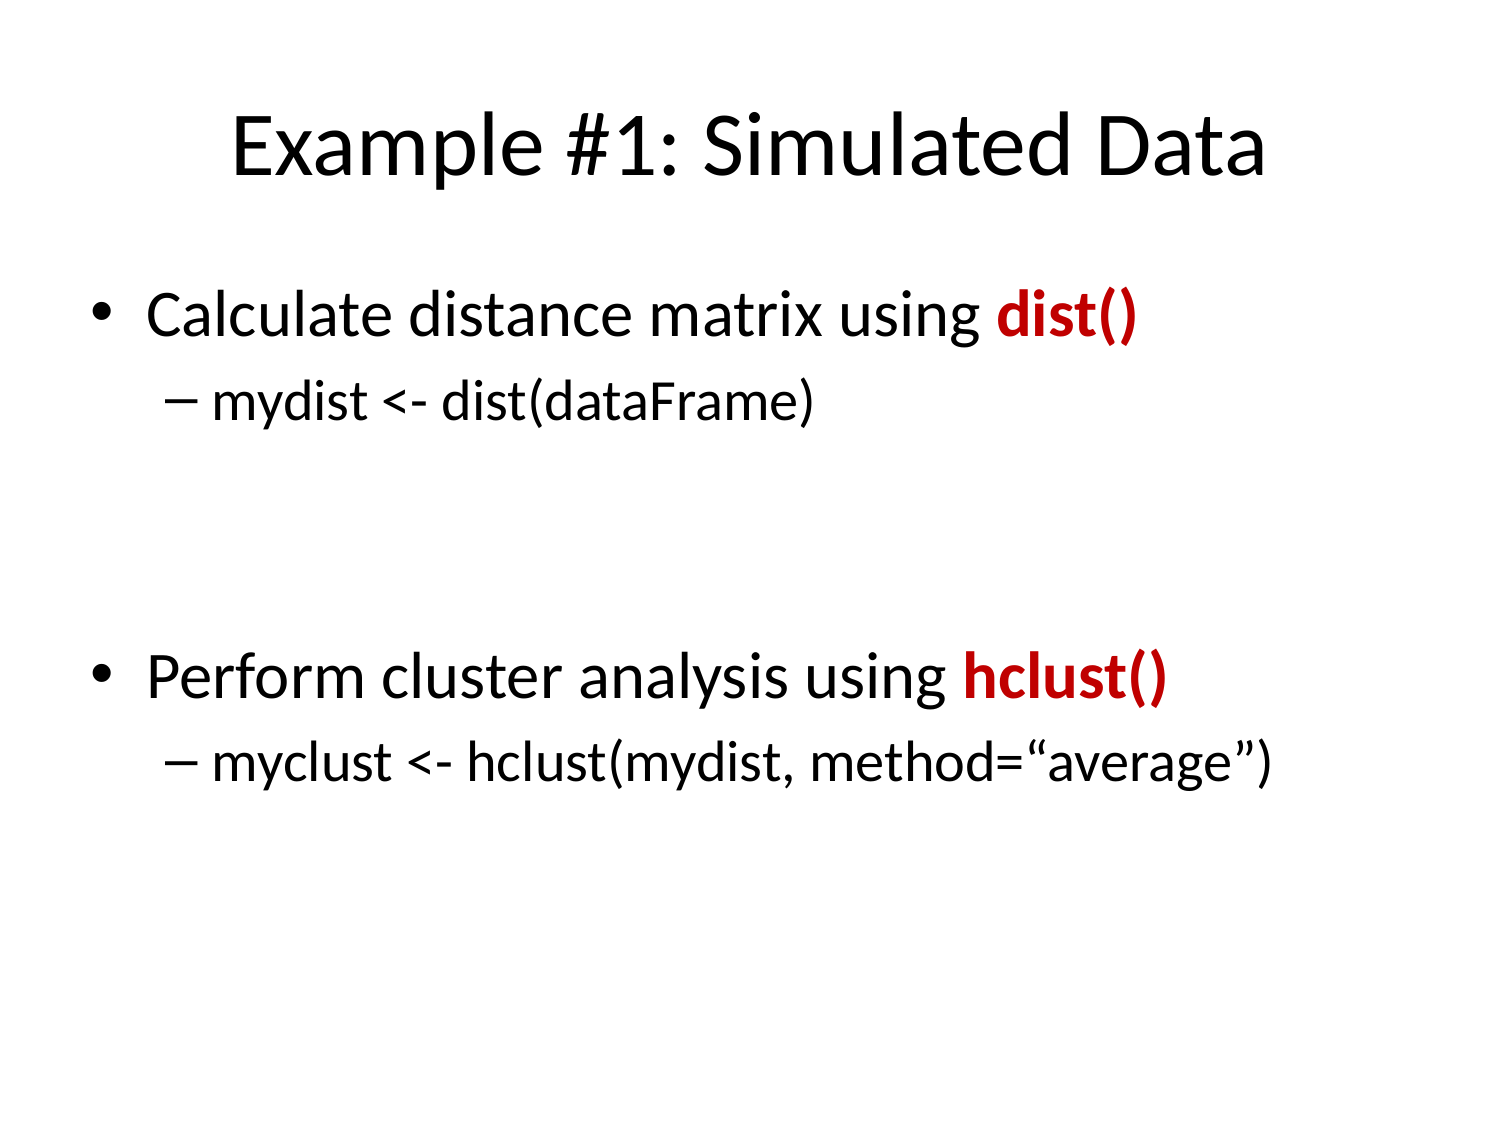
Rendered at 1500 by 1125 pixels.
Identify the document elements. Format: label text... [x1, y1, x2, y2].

list Calculate distance matrix using dist() mydist <- dist(dataFrame) Perform cluster analysis using hclust() myclust <- hclust(mydist, method=“average”) [75, 262, 1425, 1005]
title Example #1: Simulated Data [75, 45, 1425, 233]
